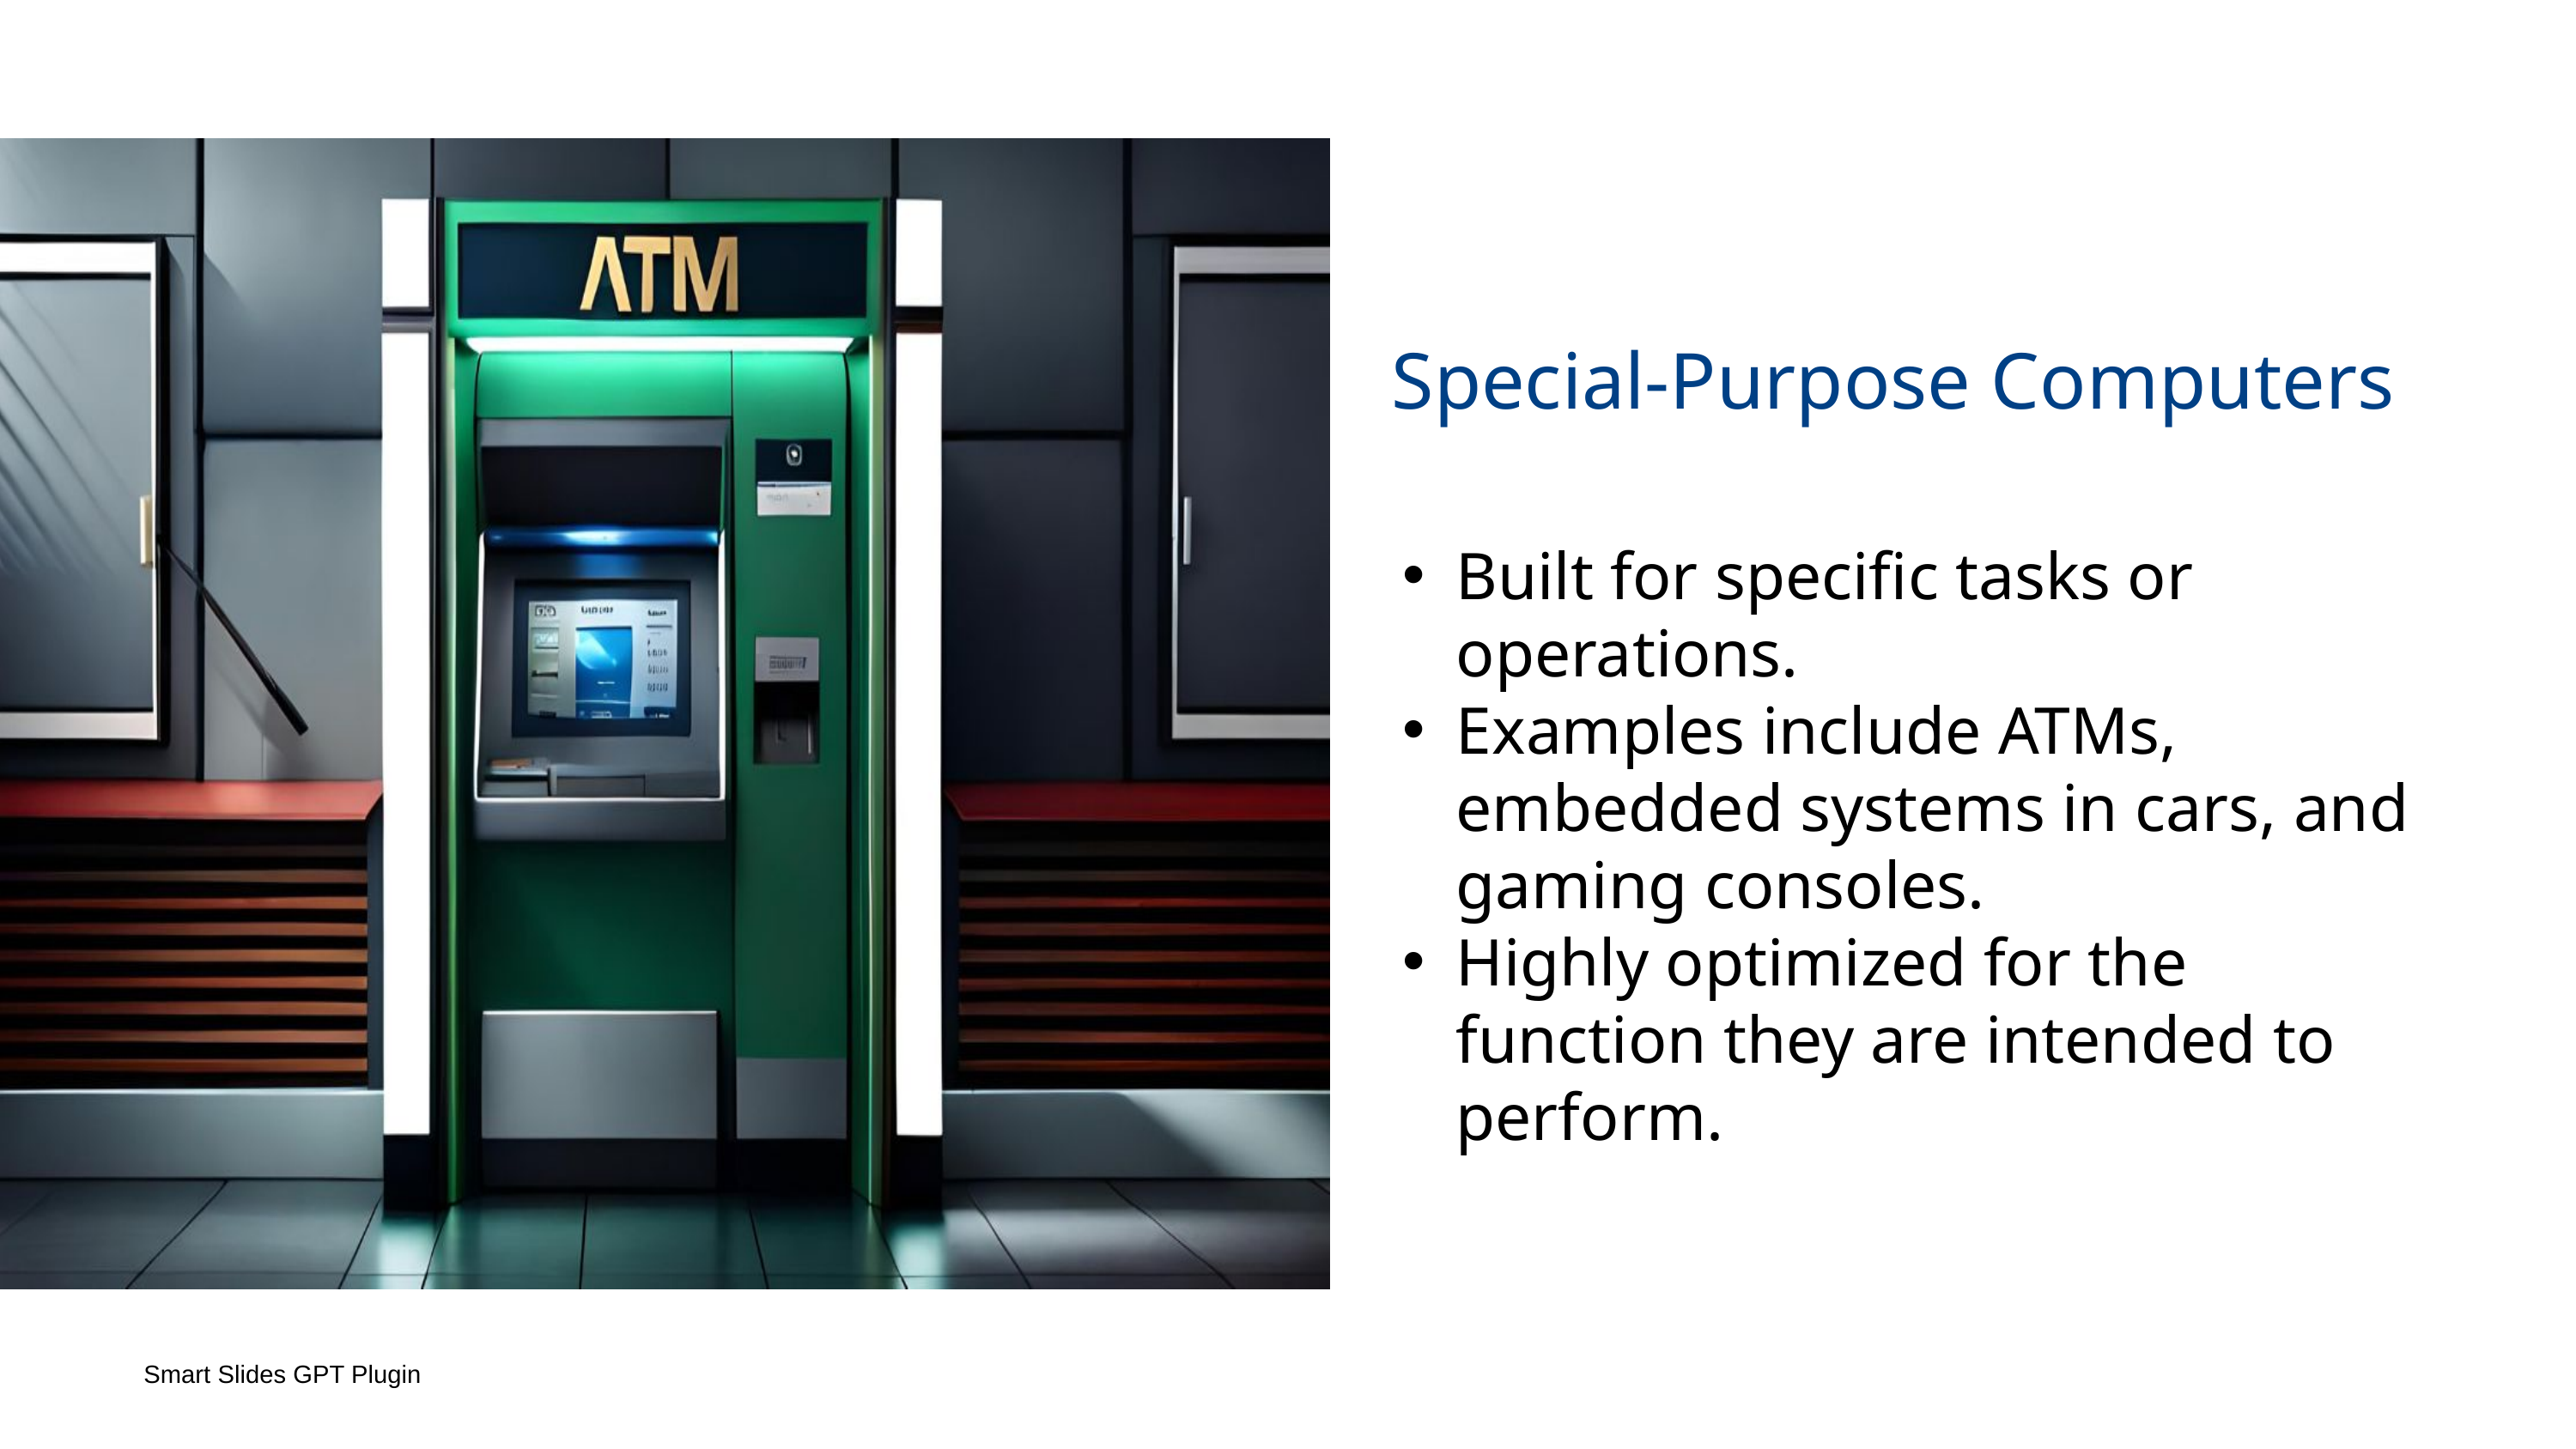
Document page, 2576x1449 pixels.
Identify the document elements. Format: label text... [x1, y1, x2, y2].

text_box Built for specific tasks or operations. Examples include ATMs, embedded systems in cars, and gaming consoles. Highly optimized for the function they are intended to perform. [1391, 523, 2447, 1352]
text_box Special-Purpose Computers [1391, 318, 2447, 523]
picture [0, 138, 1330, 1290]
